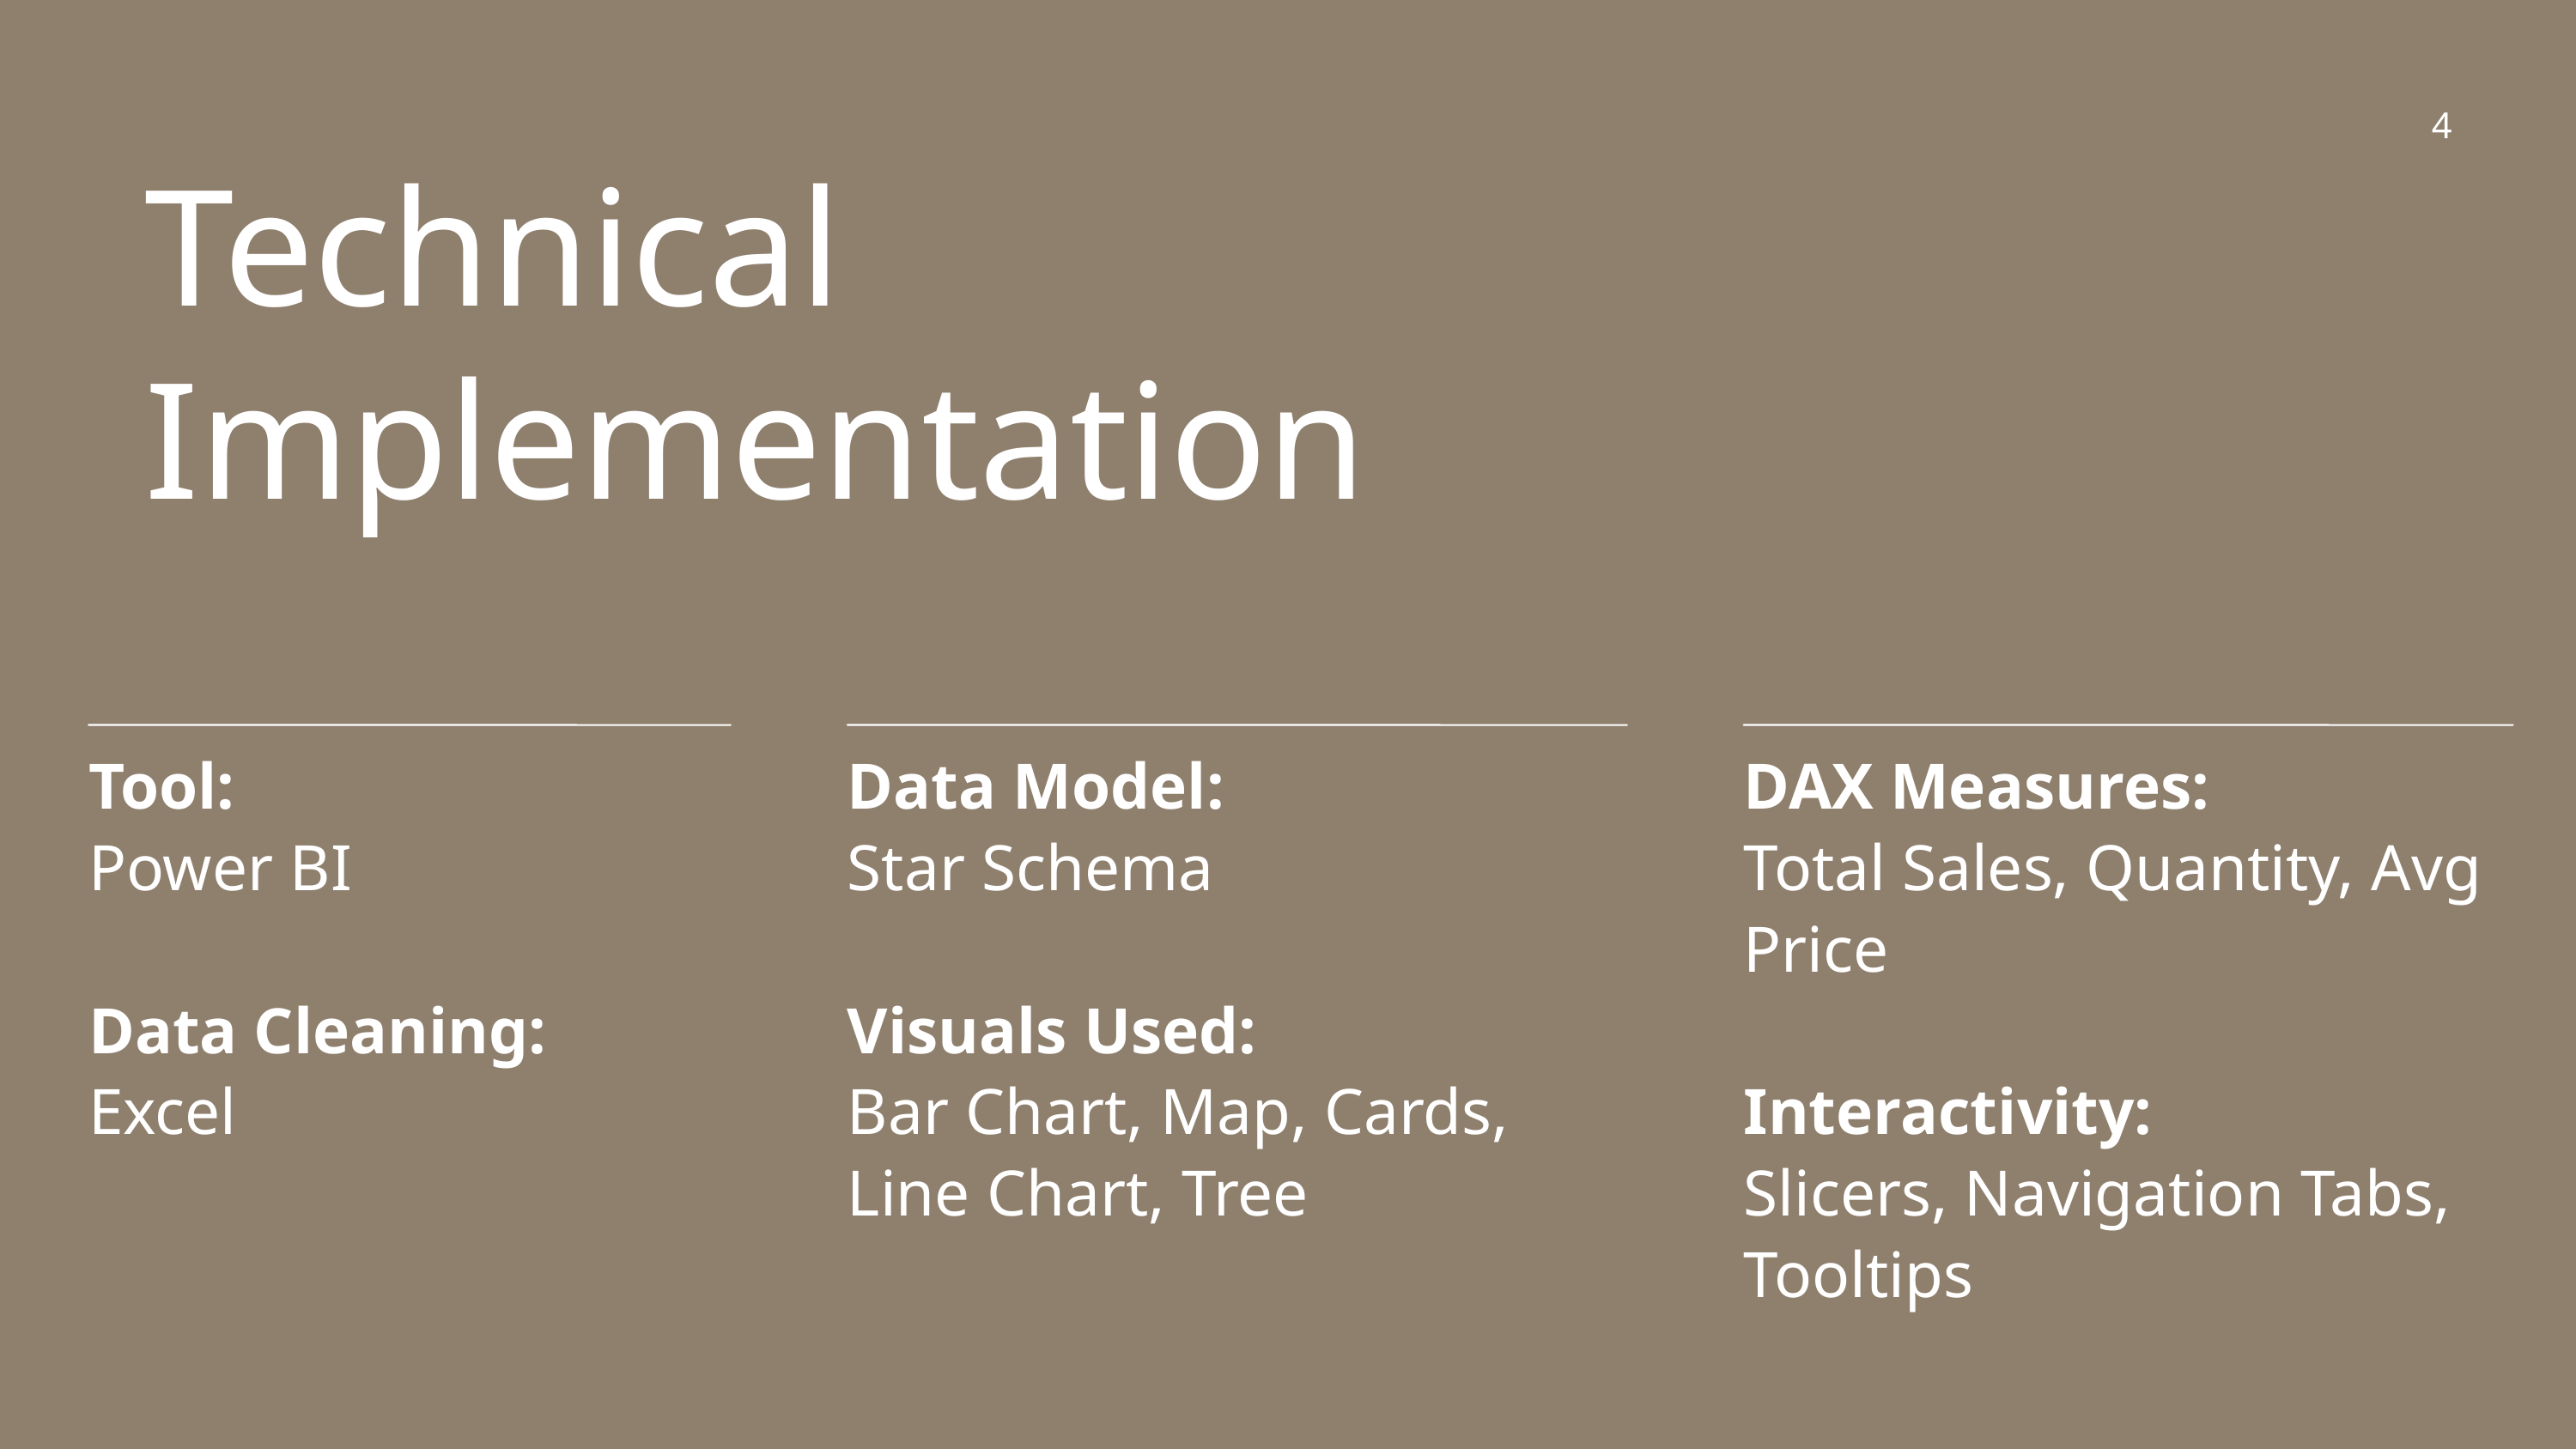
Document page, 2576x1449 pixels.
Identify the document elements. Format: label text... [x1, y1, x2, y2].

text_box Technical Implementation [144, 144, 1543, 531]
text_box 4 [2431, 95, 2452, 146]
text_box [1743, 724, 2513, 1383]
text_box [88, 724, 732, 1304]
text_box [847, 724, 1627, 1384]
